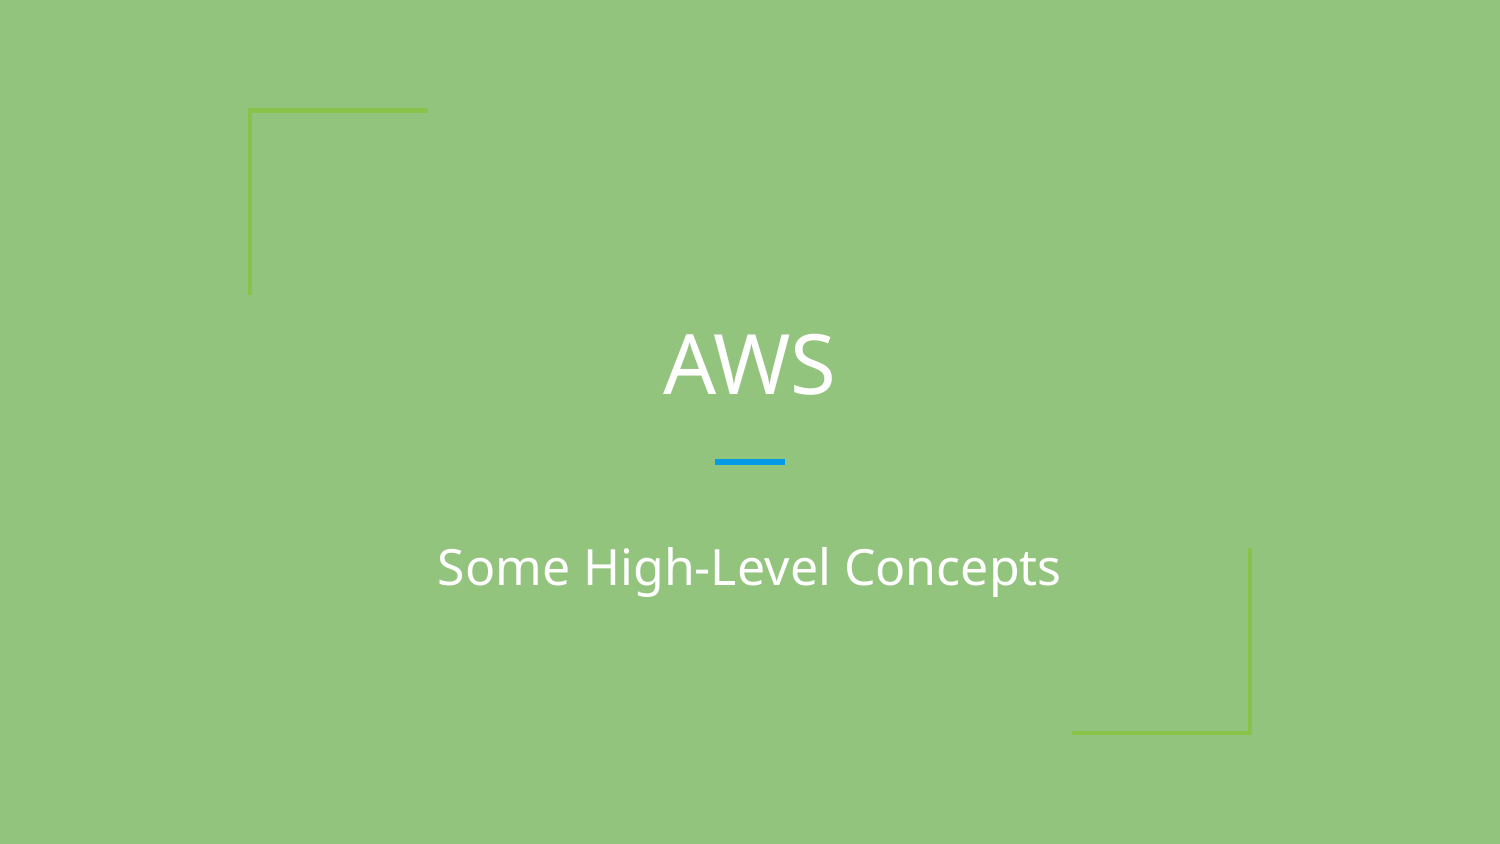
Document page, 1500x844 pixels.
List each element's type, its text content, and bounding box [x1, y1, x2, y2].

text_box Some High-Level Concepts [297, 520, 1203, 611]
title AWS [275, 195, 1225, 435]
